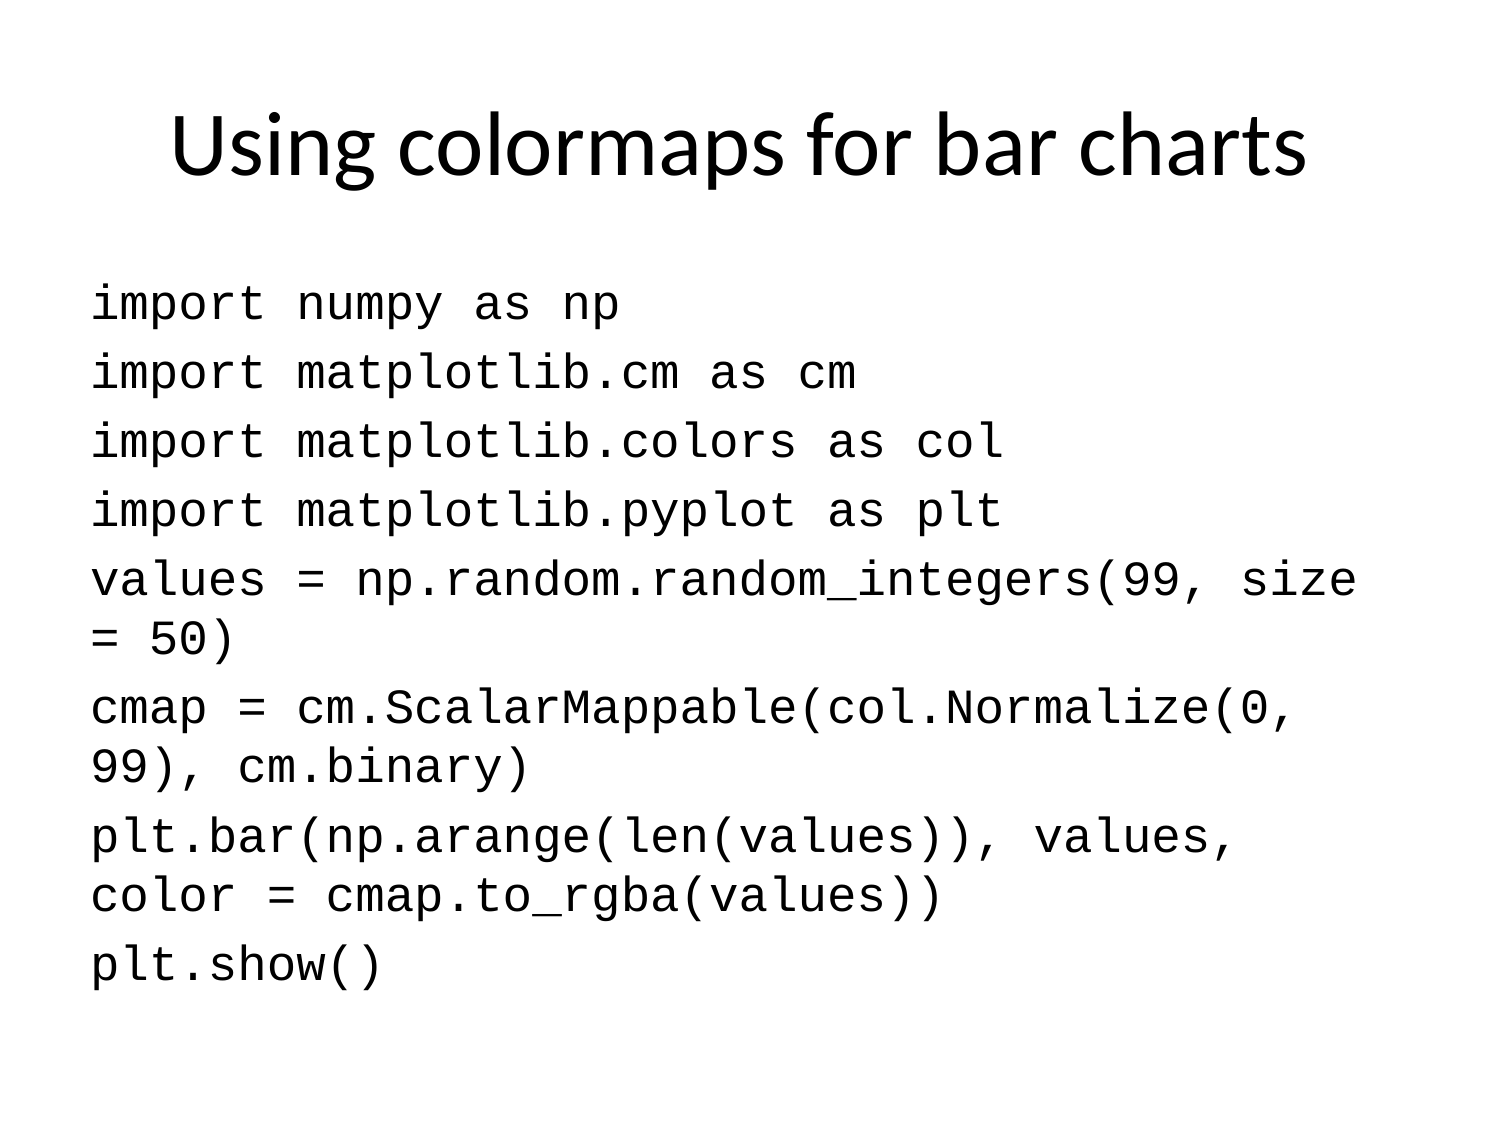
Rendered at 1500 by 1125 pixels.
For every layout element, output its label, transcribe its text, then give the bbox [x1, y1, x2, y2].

title Using colormaps for bar charts [75, 45, 1425, 233]
list import numpy as np import matplotlib.cm as cm import matplotlib.colors as col import matplotlib.pyplot as plt values = np.random.random_integers(99, size = 50) cmap = cm.ScalarMappable(col.Normalize(0, 99), cm.binary) plt.bar(np.arange(len(values)), values, color = cmap.to_rgba(values)) plt.show() [75, 262, 1425, 1005]
